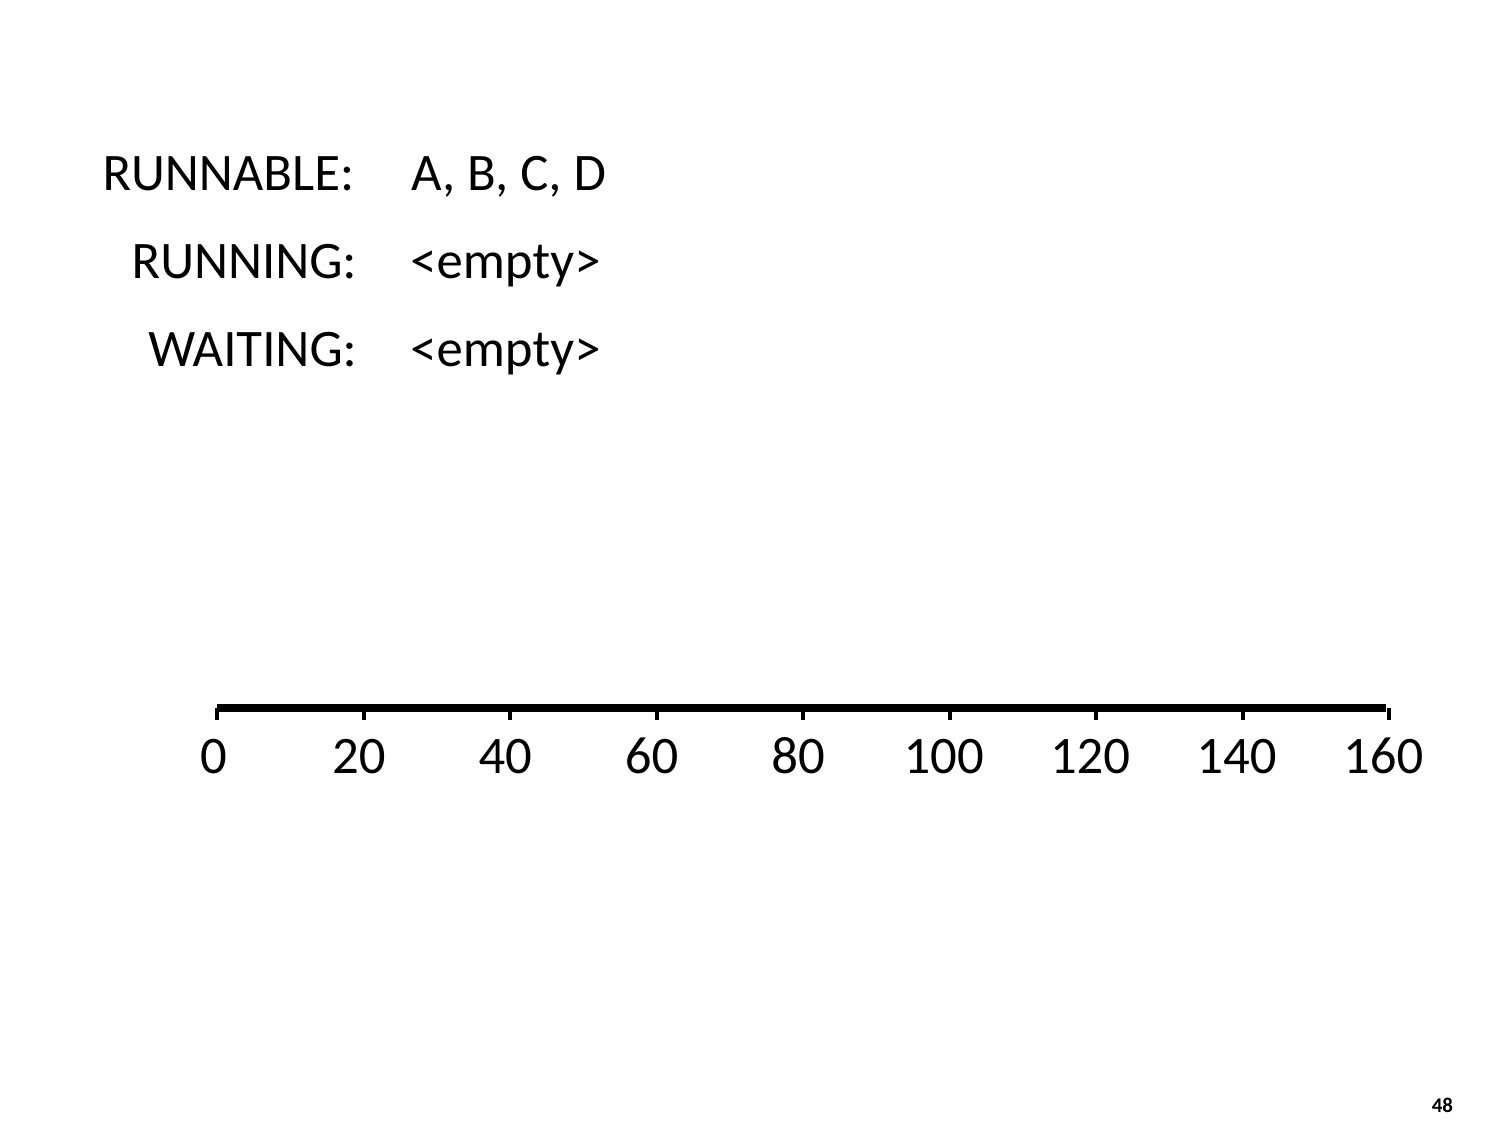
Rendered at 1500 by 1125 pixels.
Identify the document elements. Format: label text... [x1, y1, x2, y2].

text_box <empty> [404, 308, 619, 383]
text_box 20 [326, 714, 392, 790]
text_box 0 [194, 714, 233, 790]
text_box 40 [472, 714, 539, 790]
text_box 80 [765, 714, 832, 790]
text_box 160 [1337, 714, 1430, 790]
text_box WAITING: [142, 308, 375, 383]
text_box <empty> [404, 220, 619, 296]
text_box 120 [1044, 714, 1137, 790]
text_box 140 [1190, 714, 1283, 790]
text_box RUNNABLE: [96, 132, 372, 208]
text_box RUNNING: [125, 220, 375, 296]
text_box A, B, C, D [405, 132, 613, 208]
text_box 100 [897, 714, 990, 790]
text_box 60 [619, 714, 685, 790]
